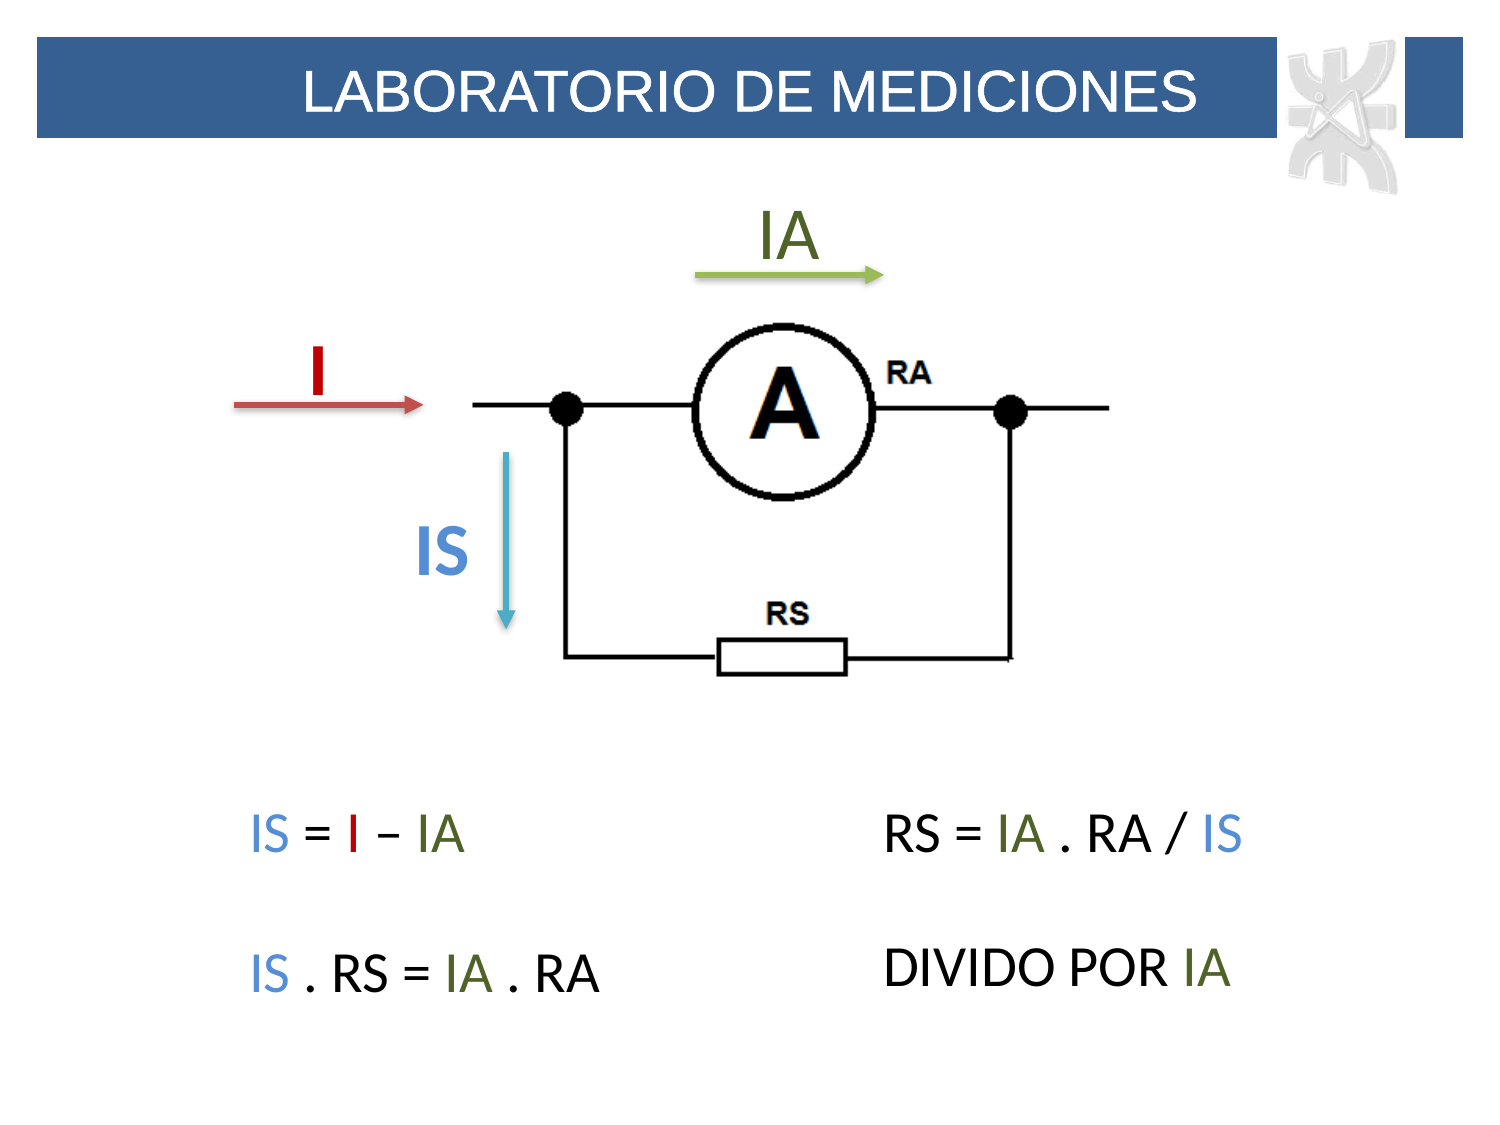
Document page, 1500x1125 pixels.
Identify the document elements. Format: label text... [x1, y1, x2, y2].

text_box DIVIDO POR IA [868, 921, 1302, 1006]
text_box I [293, 312, 449, 418]
text_box LABORATORIO DE MEDICIONES [1403, 33, 1467, 143]
picture [454, 259, 1172, 716]
text_box LABORATORIO DE MEDICIONES [33, 33, 1277, 143]
text_box IA [742, 177, 1251, 282]
text_box IS = I – IA IS . RS = IA . RA [234, 786, 939, 1012]
text_box IS [399, 492, 449, 598]
picture [1277, 35, 1405, 200]
text_box RS = IA . RA / IS [869, 786, 1405, 872]
